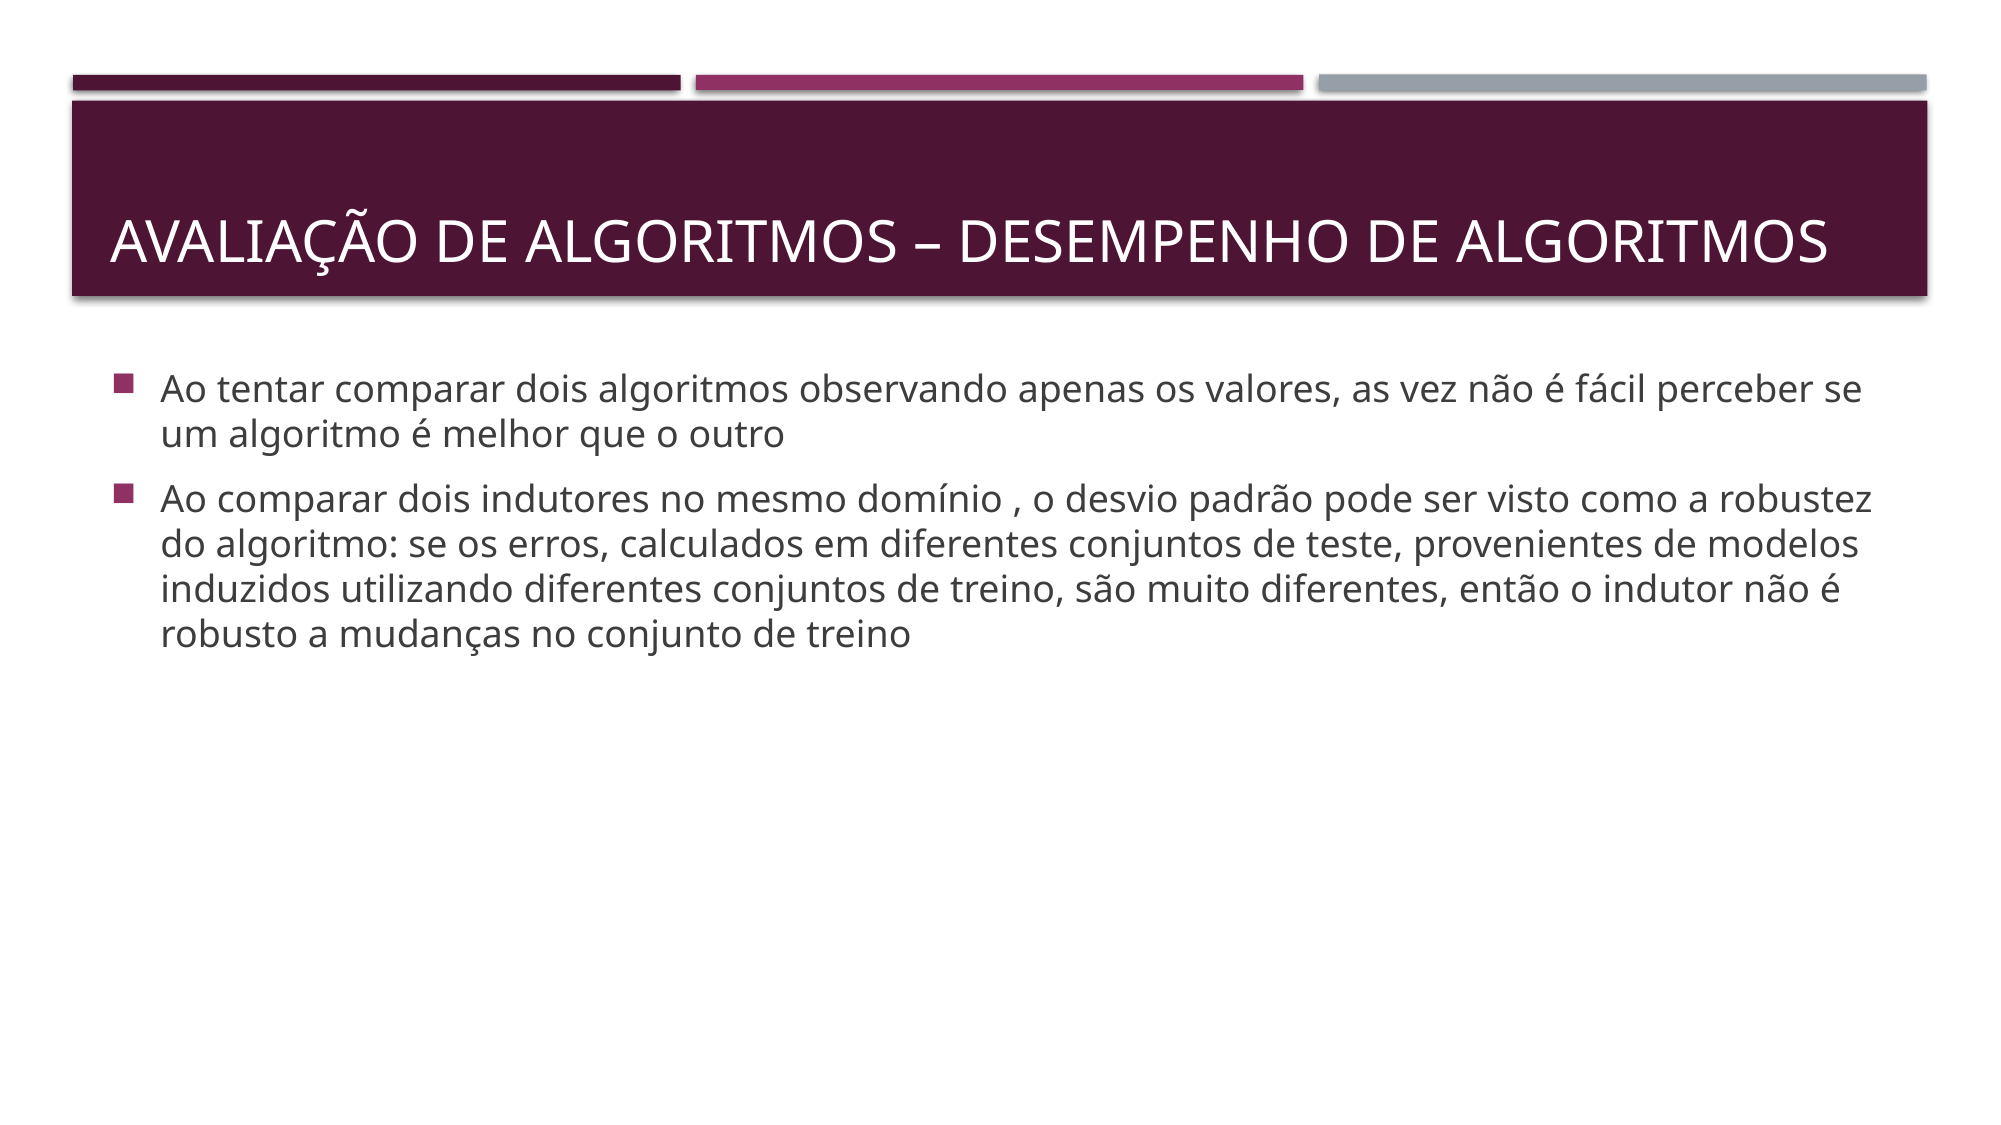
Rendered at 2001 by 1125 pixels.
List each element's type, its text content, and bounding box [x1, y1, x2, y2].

title Avaliação de algoritmos – desempenho de algoritmos [95, 115, 1905, 282]
